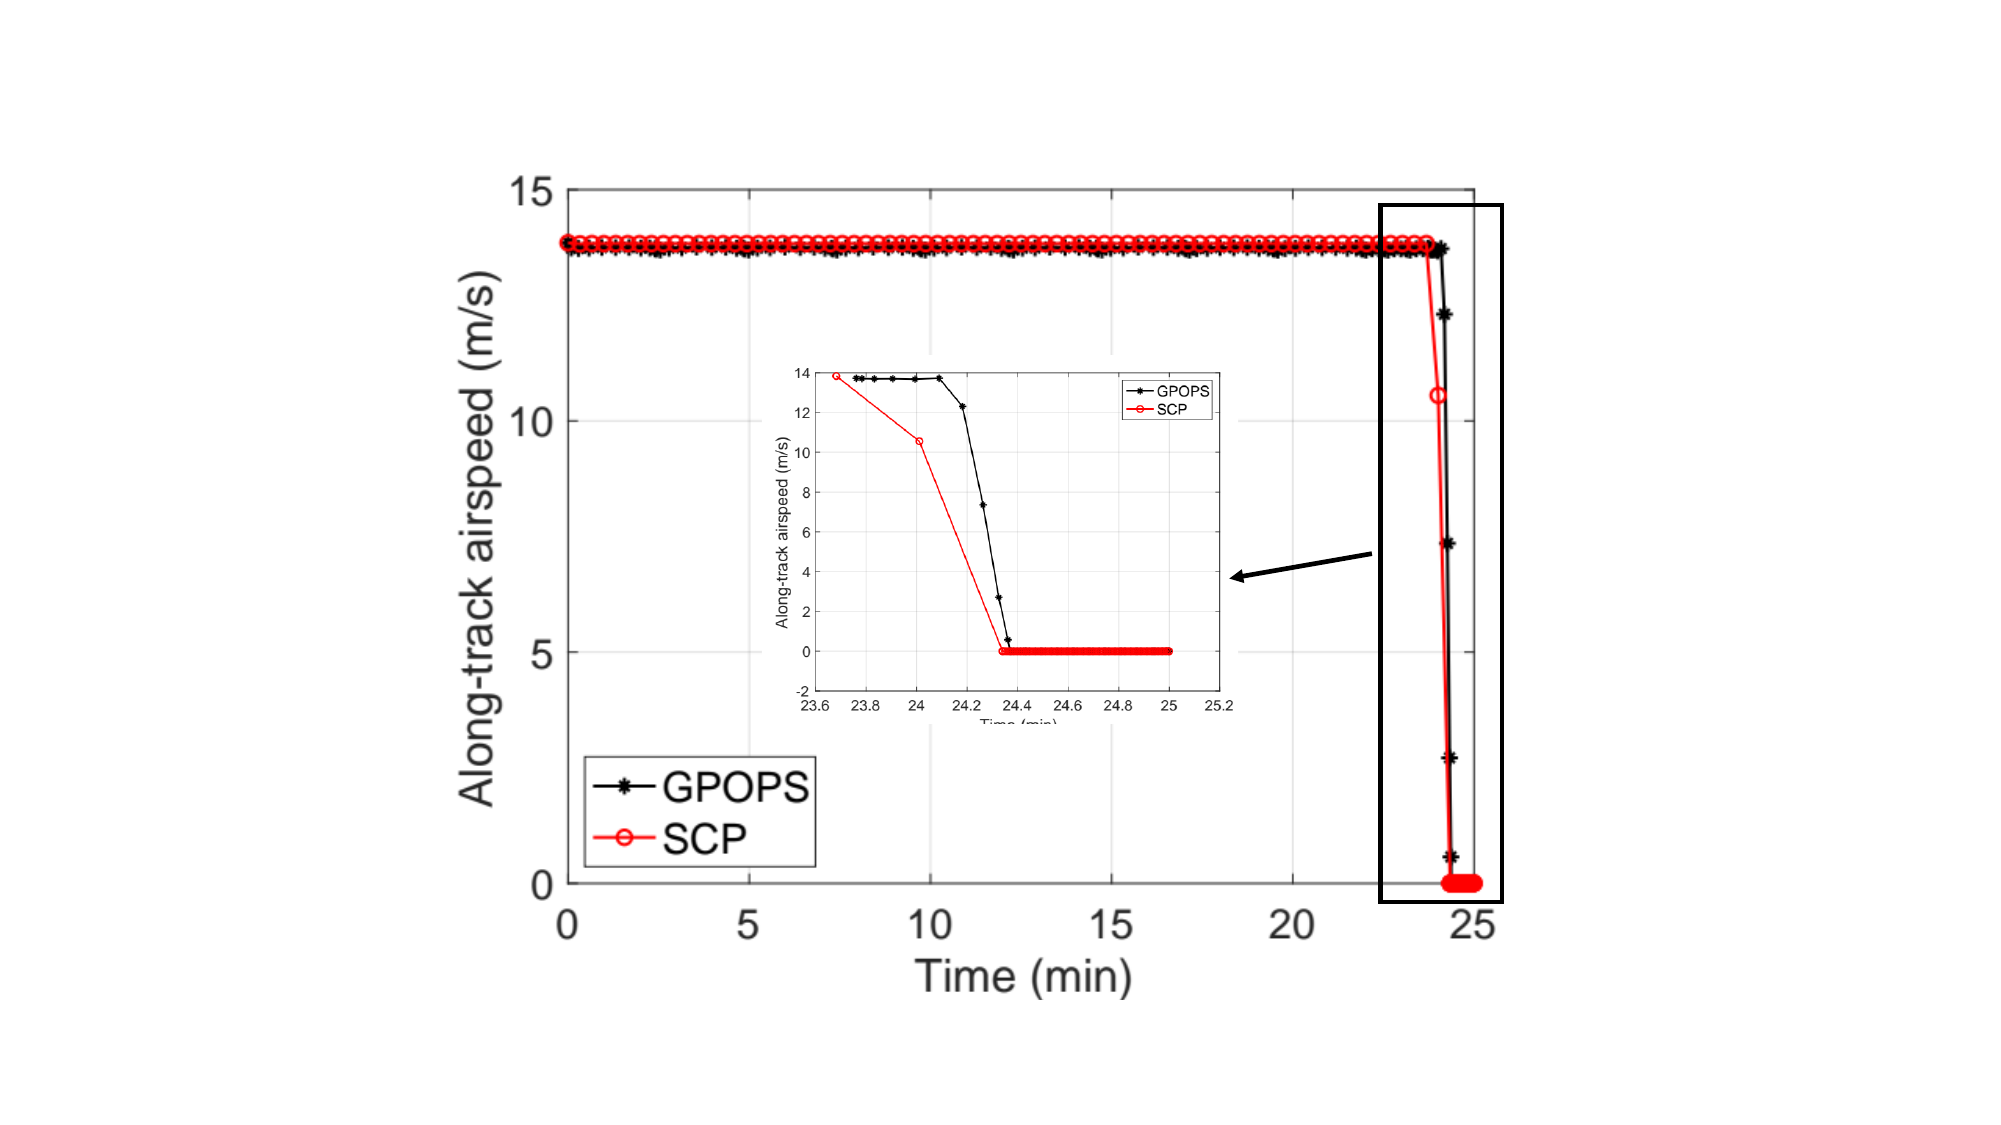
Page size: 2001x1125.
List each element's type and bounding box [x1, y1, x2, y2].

text_box [416, 124, 1584, 1001]
